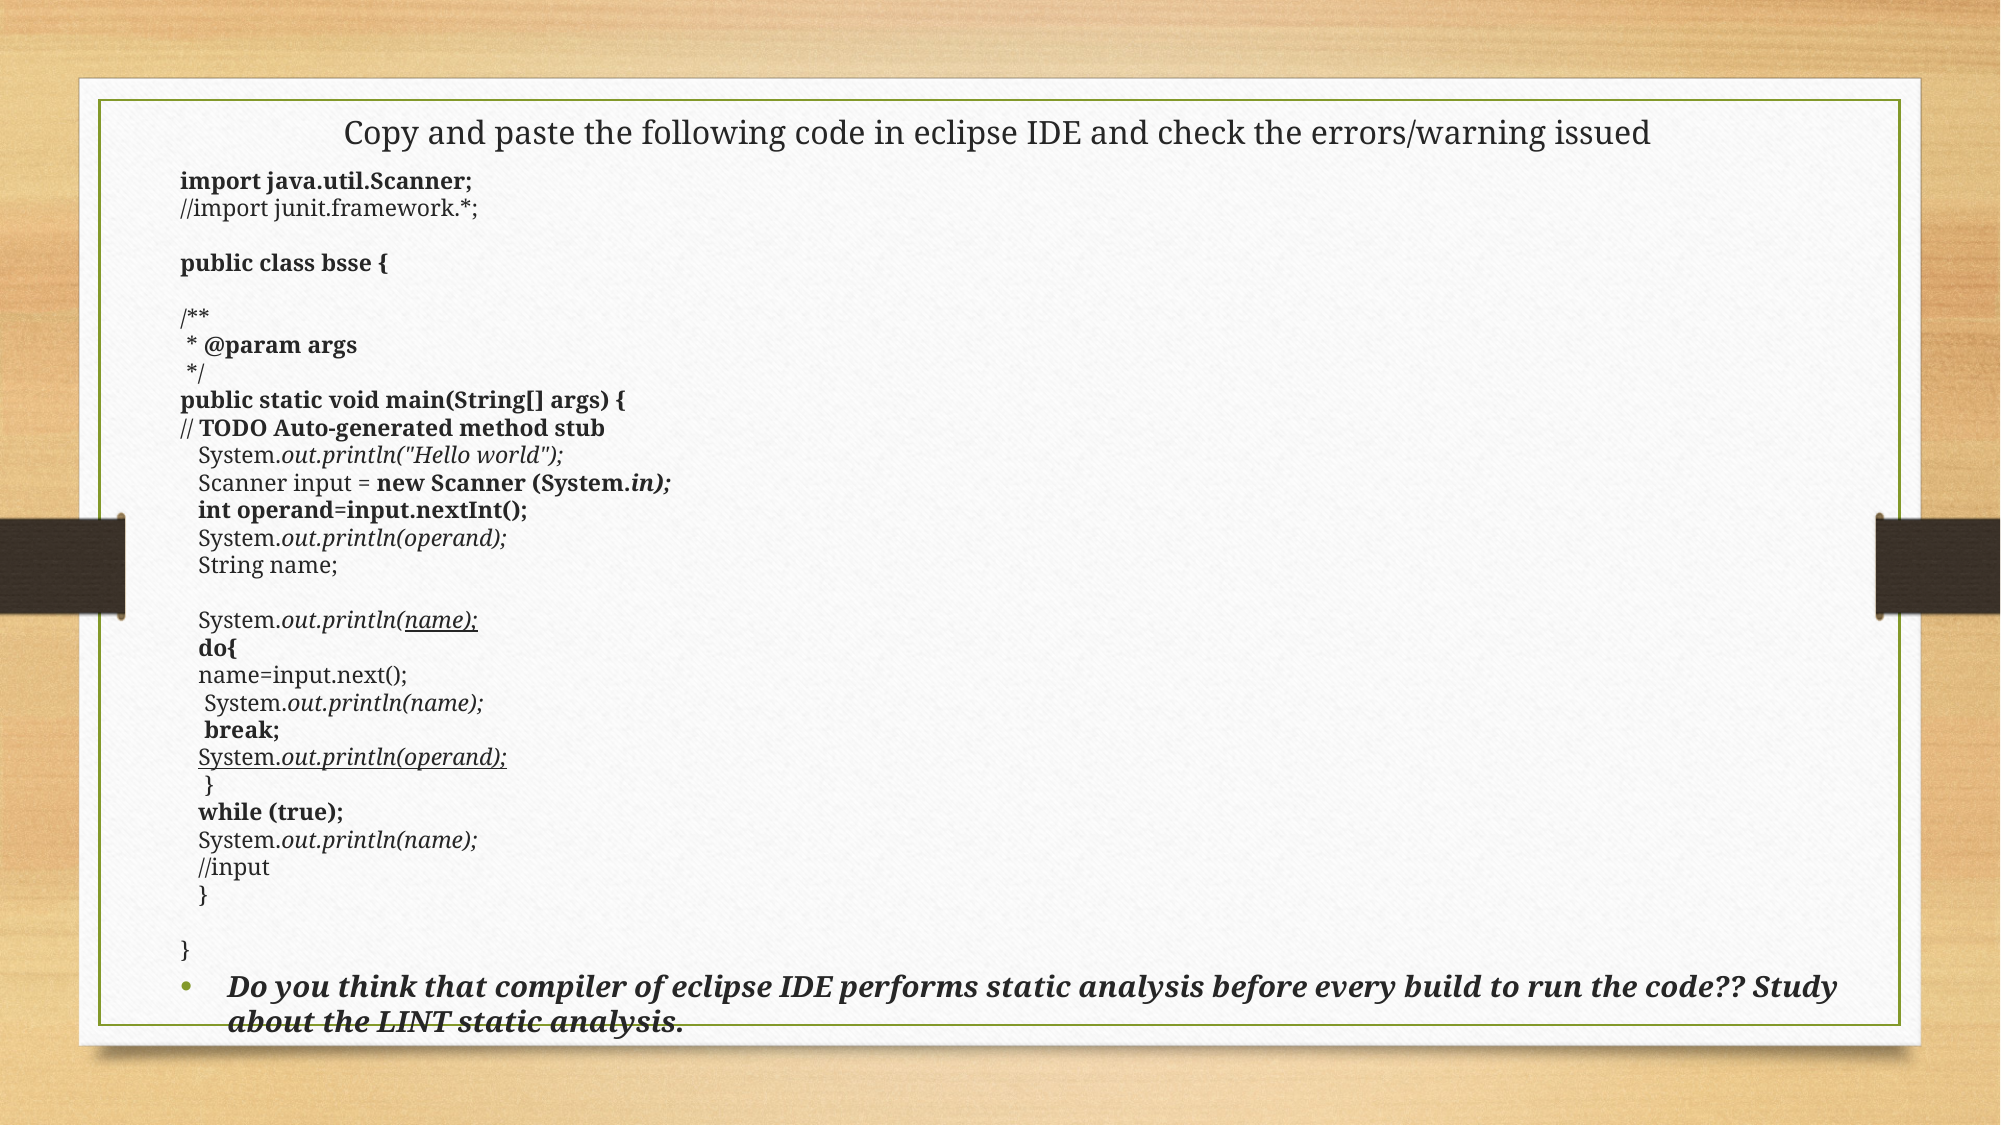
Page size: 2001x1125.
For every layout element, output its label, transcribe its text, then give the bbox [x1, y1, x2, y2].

title Copy and paste the following code in eclipse IDE and check the errors/warning issued [94, 105, 1912, 159]
text_box import java.util.Scanner; //import junit.framework.*; public class bsse { /** * @param args */ public static void main(String[] args) { // TODO Auto-generated method stub System.out.println("Hello world"); Scanner input = new Scanner (System.in); int operand=input.nextInt(); System.out.println(operand); String name; System.out.println(name); do{ name=input.next(); System.out.println(name); break; System.out.println(operand); } while (true); System.out.println(name); //input } } Do you think that compiler of eclipse IDE performs static analysis before every build to run the code?? Study about the LINT static analysis. [165, 158, 1883, 1097]
picture [0, 0, 2001, 1125]
